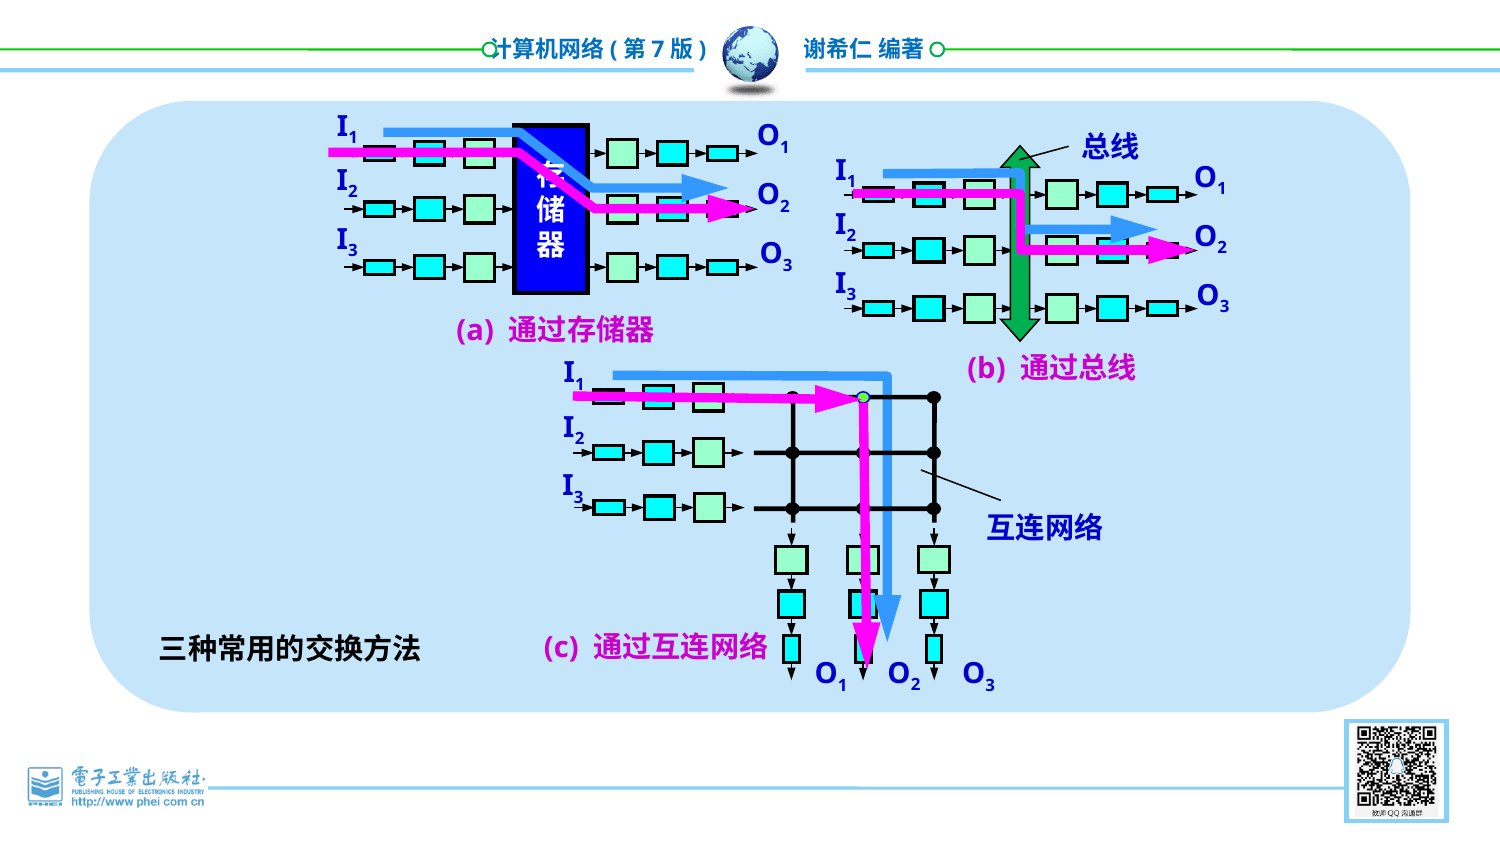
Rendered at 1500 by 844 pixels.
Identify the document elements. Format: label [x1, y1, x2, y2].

picture [23, 764, 208, 809]
picture [720, 24, 780, 98]
picture [1355, 724, 1438, 817]
text_box [80, 98, 1413, 715]
